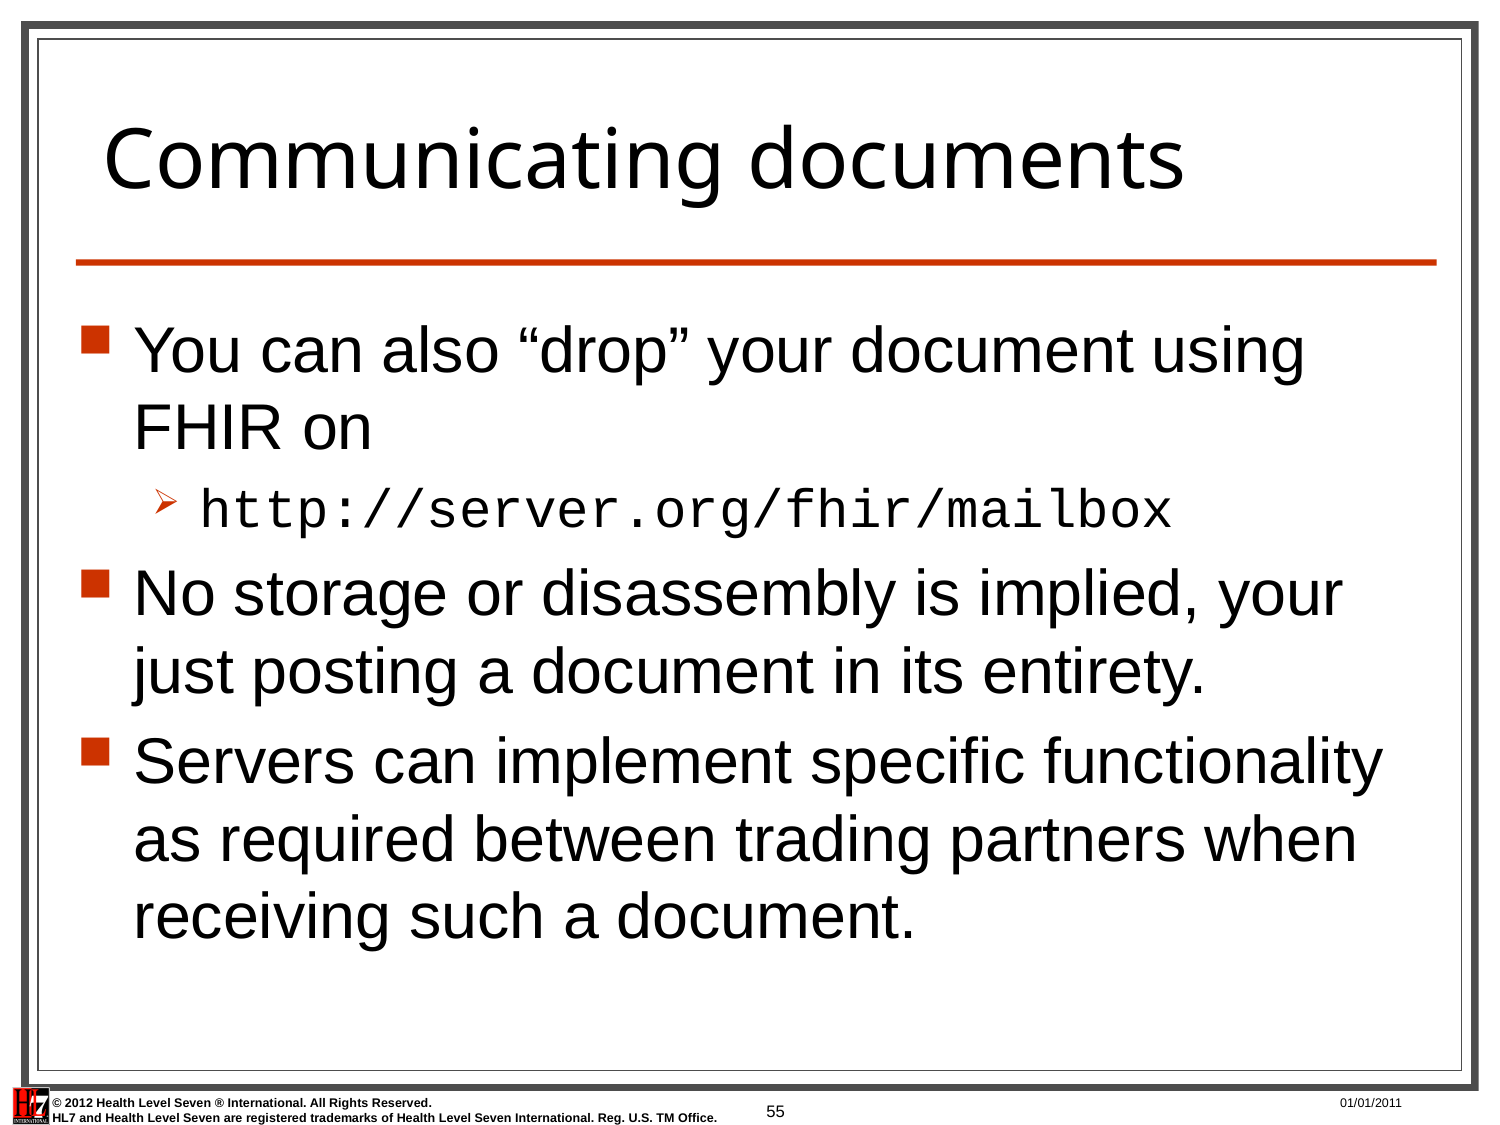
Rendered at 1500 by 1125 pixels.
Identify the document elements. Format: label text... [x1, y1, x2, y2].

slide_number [1324, 1087, 1463, 1113]
picture [12, 1087, 50, 1125]
list You can also “drop” your document using FHIR on http://server.org/fhir/mailbox No storage or disassembly is implied, your just posting a document in its entirety. Servers can implement specific functionality as required between trading partners when receiving such a document. [62, 299, 1438, 1026]
slide_number 55 [712, 1071, 801, 1125]
title Communicating documents [87, 77, 1426, 213]
